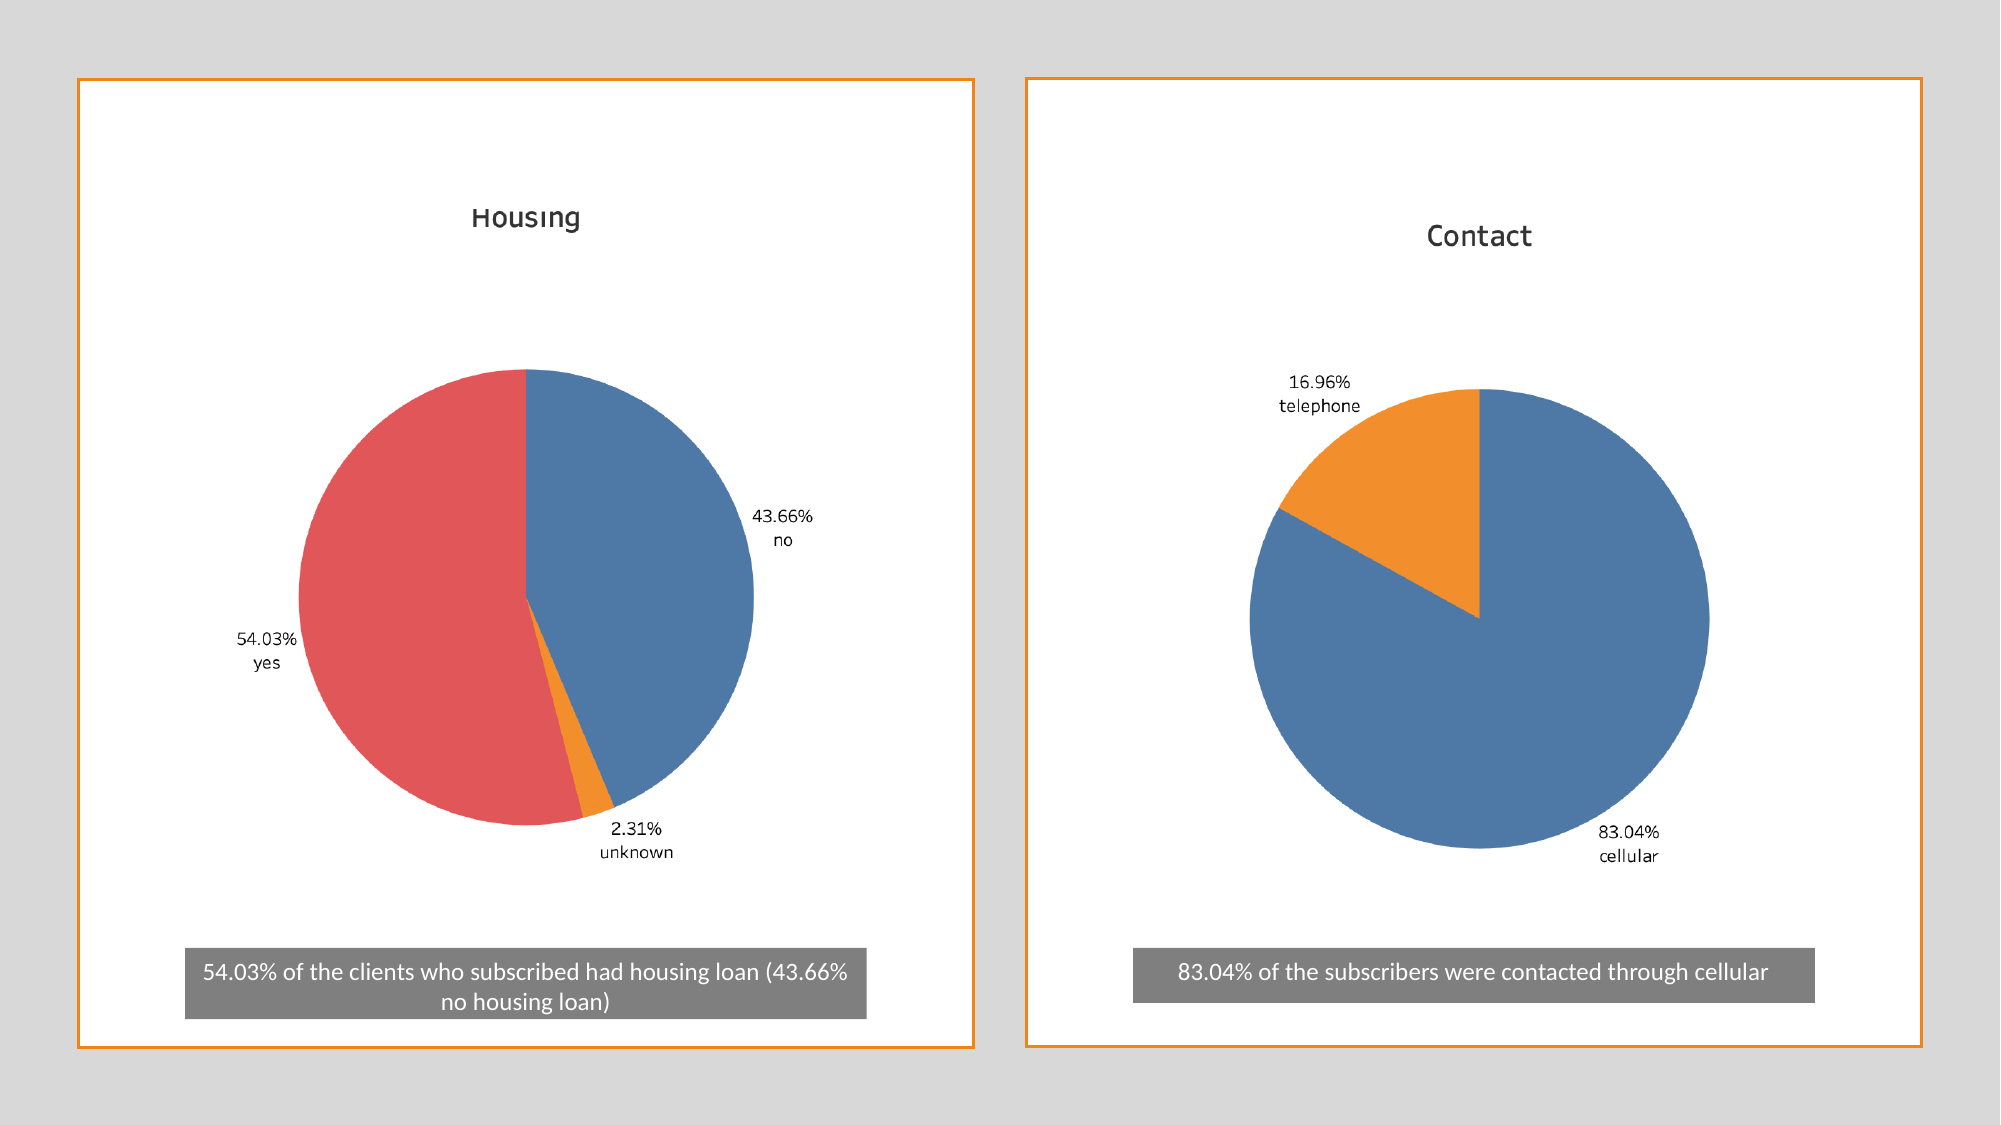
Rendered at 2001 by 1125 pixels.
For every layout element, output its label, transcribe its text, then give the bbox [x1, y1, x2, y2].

text_box [0, 0, 2000, 1125]
picture [1053, 208, 1895, 917]
text_box [77, 79, 975, 1048]
text_box 54.03% of the clients who subscribed had housing loan (43.66% no housing loan) [185, 947, 867, 1020]
text_box 83.04% of the subscribers were contacted through cellular [1133, 947, 1815, 1003]
picture [105, 209, 947, 918]
text_box [1025, 78, 1923, 1047]
